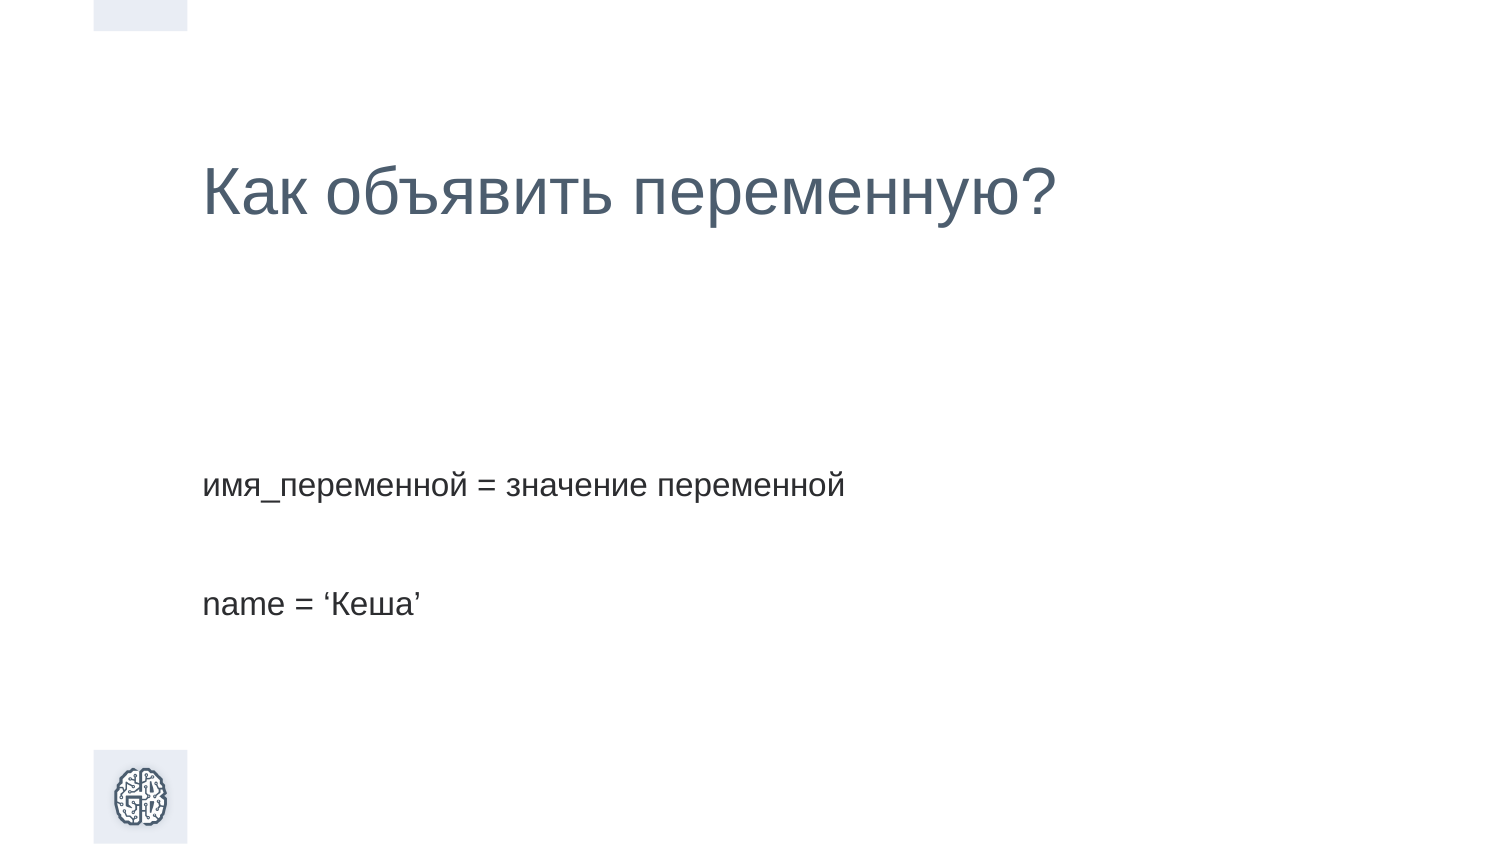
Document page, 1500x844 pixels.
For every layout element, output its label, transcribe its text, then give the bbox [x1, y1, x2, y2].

text_box имя_переменной = значение переменной name = ‘Кеша’ [187, 347, 1312, 718]
text_box Как объявить переменную? [187, 93, 1312, 282]
picture [106, 760, 175, 834]
